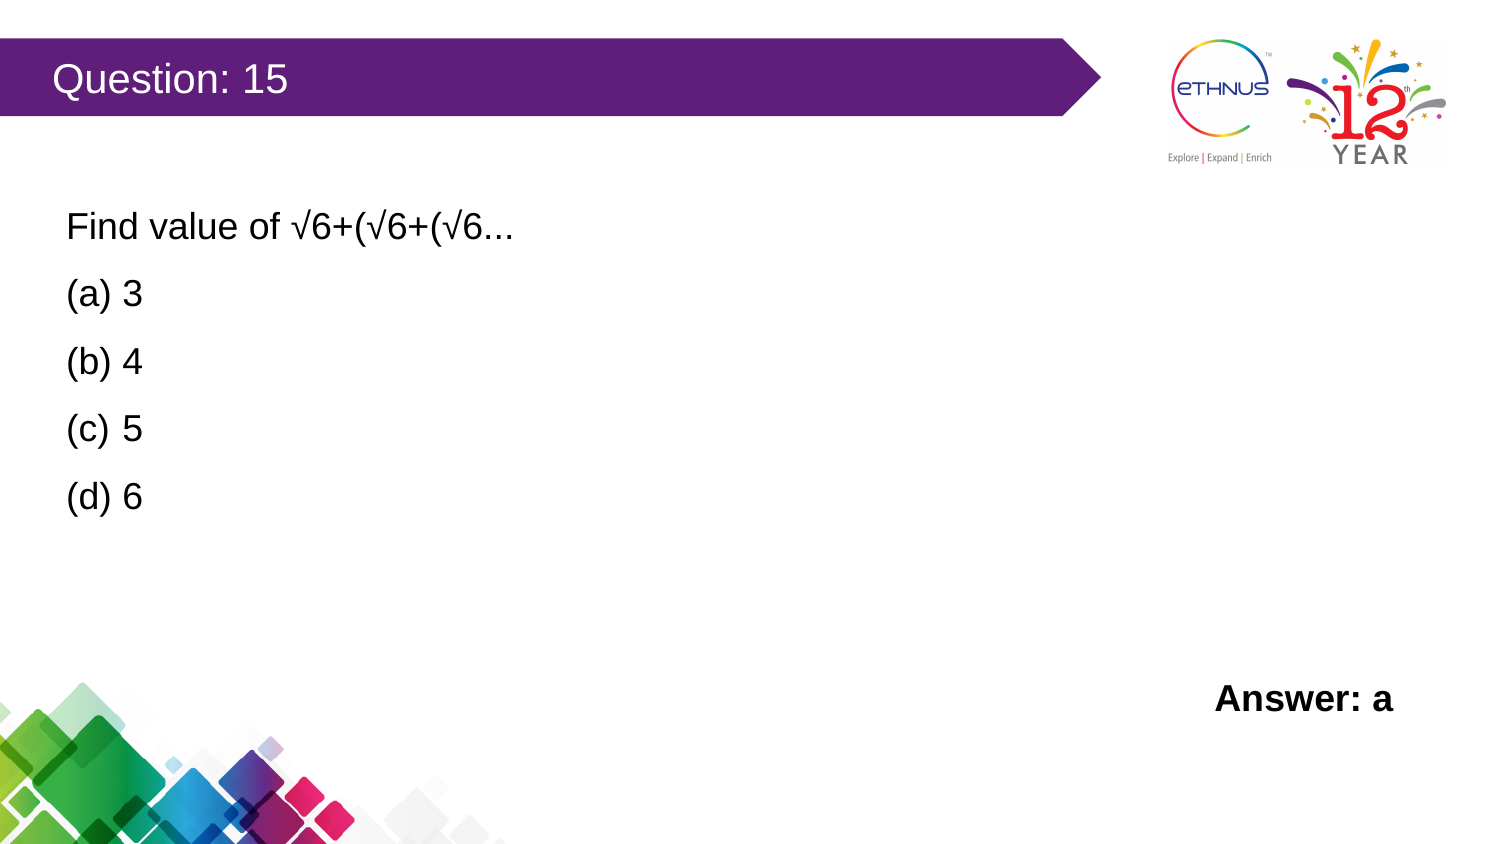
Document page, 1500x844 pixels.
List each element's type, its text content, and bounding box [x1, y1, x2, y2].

text_box [639, 38, 1102, 117]
picture [0, 667, 732, 844]
picture [1167, 38, 1447, 165]
text_box Question: 15 [52, 38, 639, 117]
text_box [0, 38, 52, 117]
list Find value of √6+(√6+(√6... 3 4 5 6 Answer: a [32, 164, 1431, 687]
